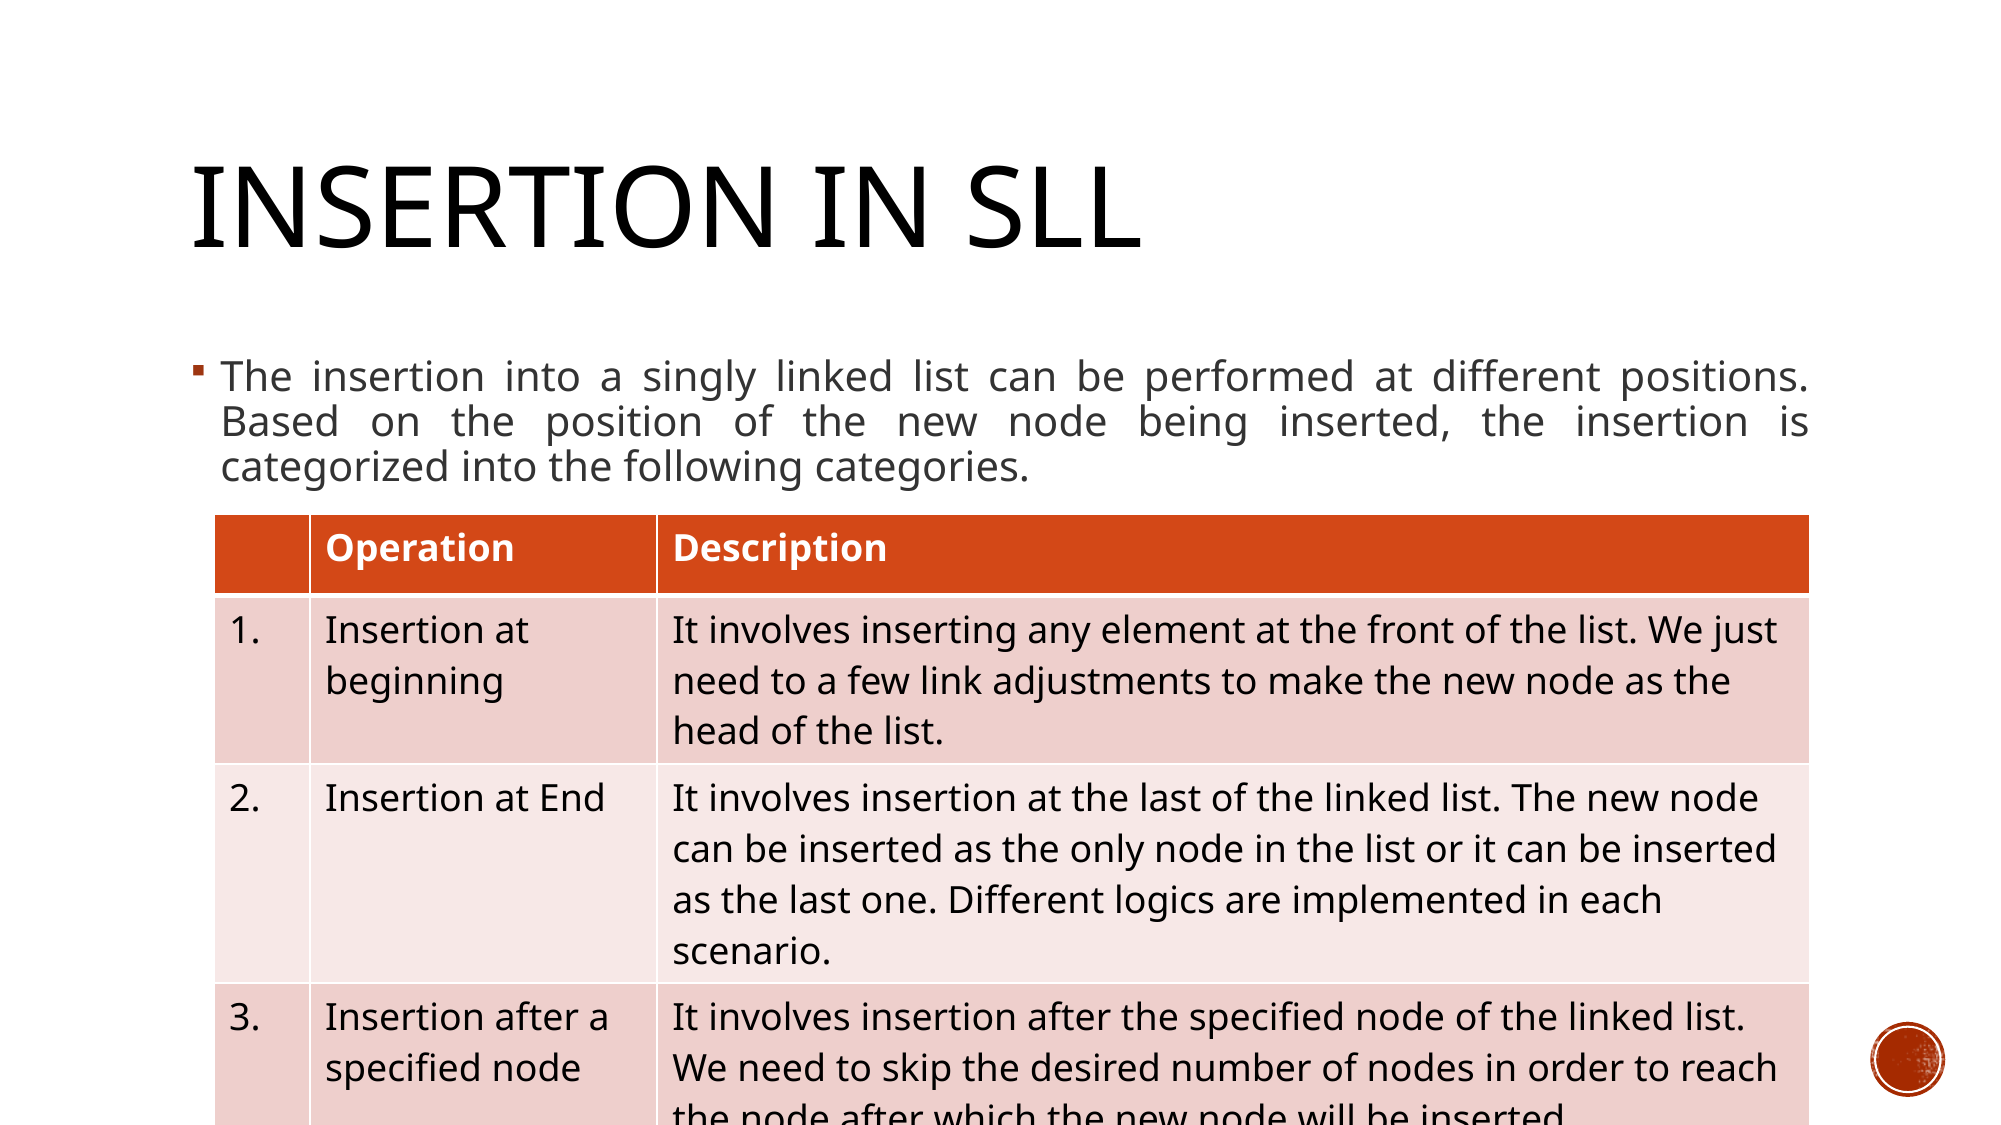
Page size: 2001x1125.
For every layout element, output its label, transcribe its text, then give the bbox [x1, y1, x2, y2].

list The insertion into a singly linked list can be performed at different positions. Based on the position of the new node being inserted, the insertion is categorized into the following categories. [175, 348, 1826, 1013]
table_cell 1. [215, 598, 309, 763]
table_cell 3. [215, 984, 309, 1125]
table_cell Insertion at beginning [311, 598, 656, 763]
table_cell Insertion at End [311, 765, 656, 982]
table_header Operation [311, 515, 656, 593]
table_header [215, 515, 309, 593]
table_cell It involves inserting any element at the front of the list. We just need to a few link adjustments to make the new node as the head of the list. [658, 598, 1809, 763]
table_cell It involves insertion after the specified node of the linked list. We need to skip the desired number of nodes in order to reach the node after which the new node will be inserted. [658, 984, 1809, 1125]
table_cell It involves insertion at the last of the linked list. The new node can be inserted as the only node in the list or it can be inserted as the last one. Different logics are implemented in each scenario. [658, 765, 1809, 982]
table_header Description [658, 515, 1809, 593]
table_cell 2. [215, 765, 309, 982]
title Insertion in SLL [175, 79, 1826, 344]
table_cell Insertion after a specified node [311, 984, 656, 1125]
